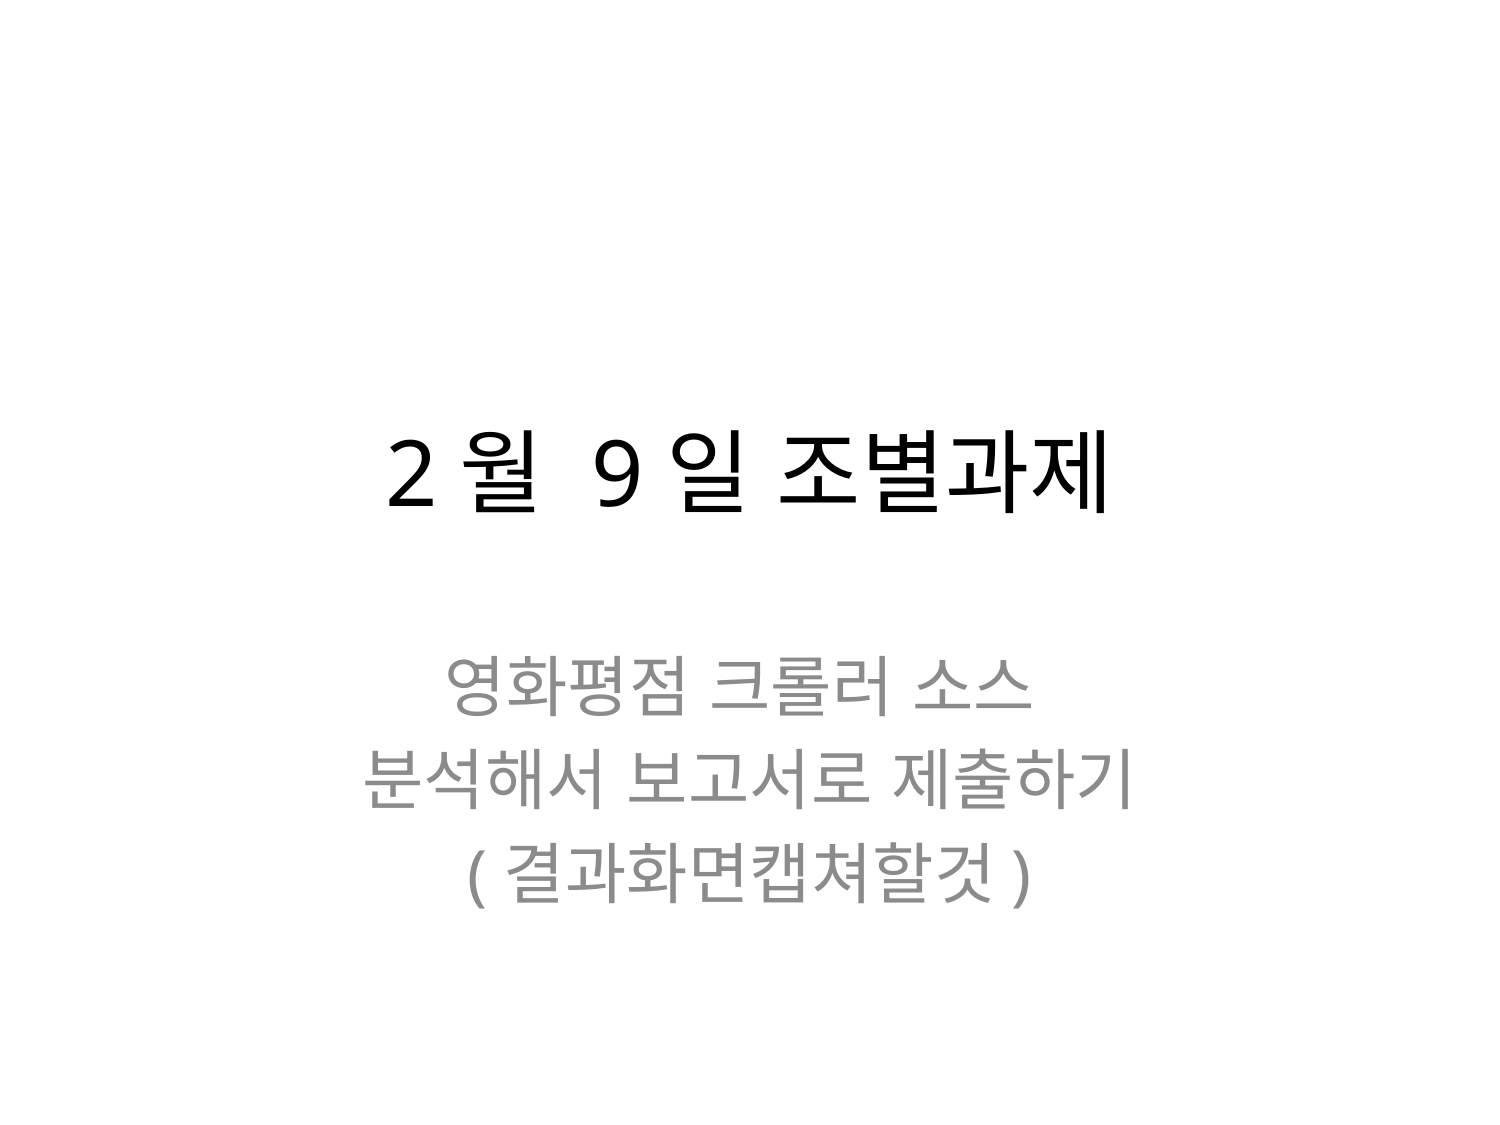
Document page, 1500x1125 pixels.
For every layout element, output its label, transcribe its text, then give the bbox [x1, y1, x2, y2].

subtitle 영화평점 크롤러 소스 분석해서 보고서로 제출하기 (결과화면캡쳐할것) [225, 637, 1275, 925]
title 2월 9일 조별과제 [112, 349, 1388, 591]
